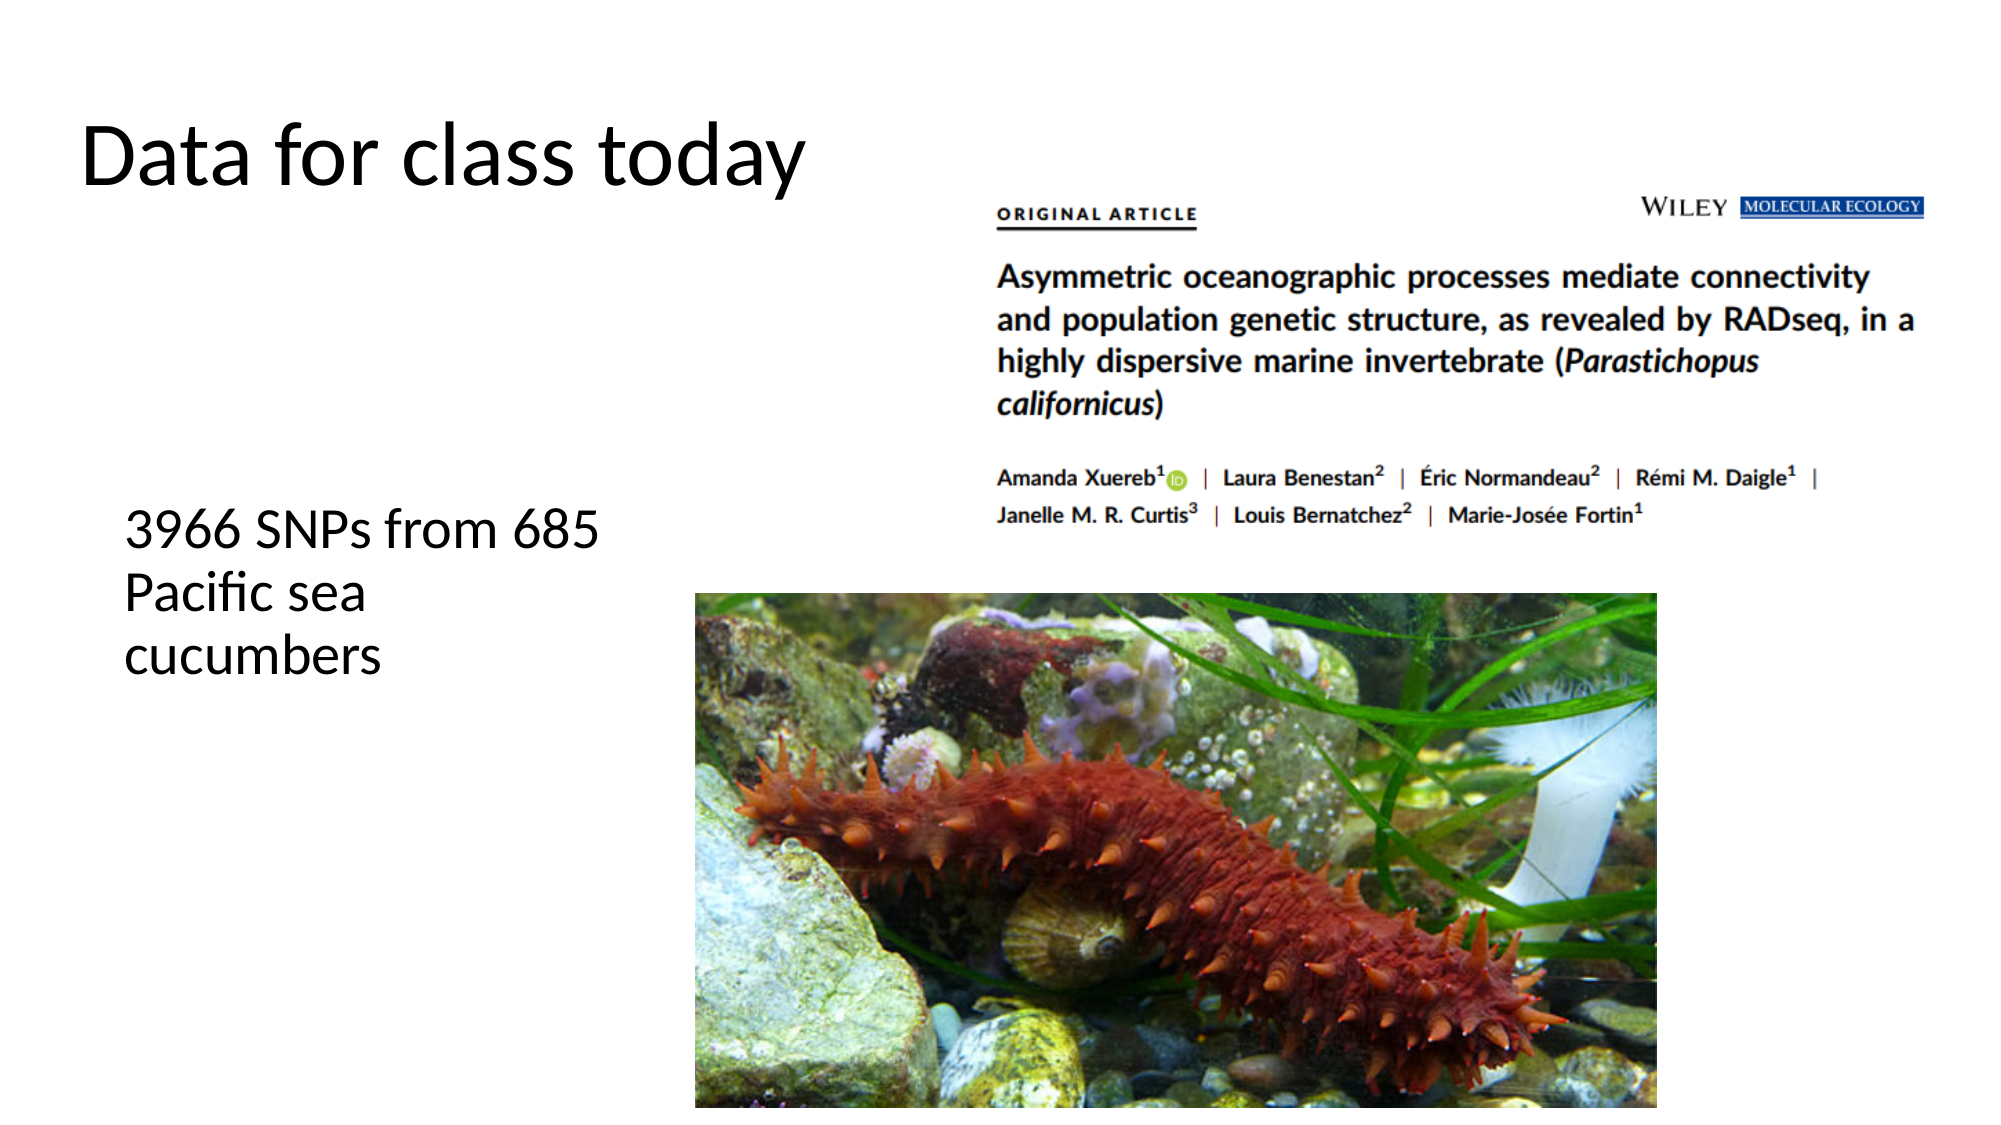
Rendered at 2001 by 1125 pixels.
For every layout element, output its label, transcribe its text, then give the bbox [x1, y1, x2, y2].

list 3966 SNPs from 685 Pacific sea cucumbers [109, 491, 641, 1125]
picture [919, 185, 2000, 570]
picture [695, 593, 1657, 1108]
title Data for class today [65, 47, 1791, 265]
